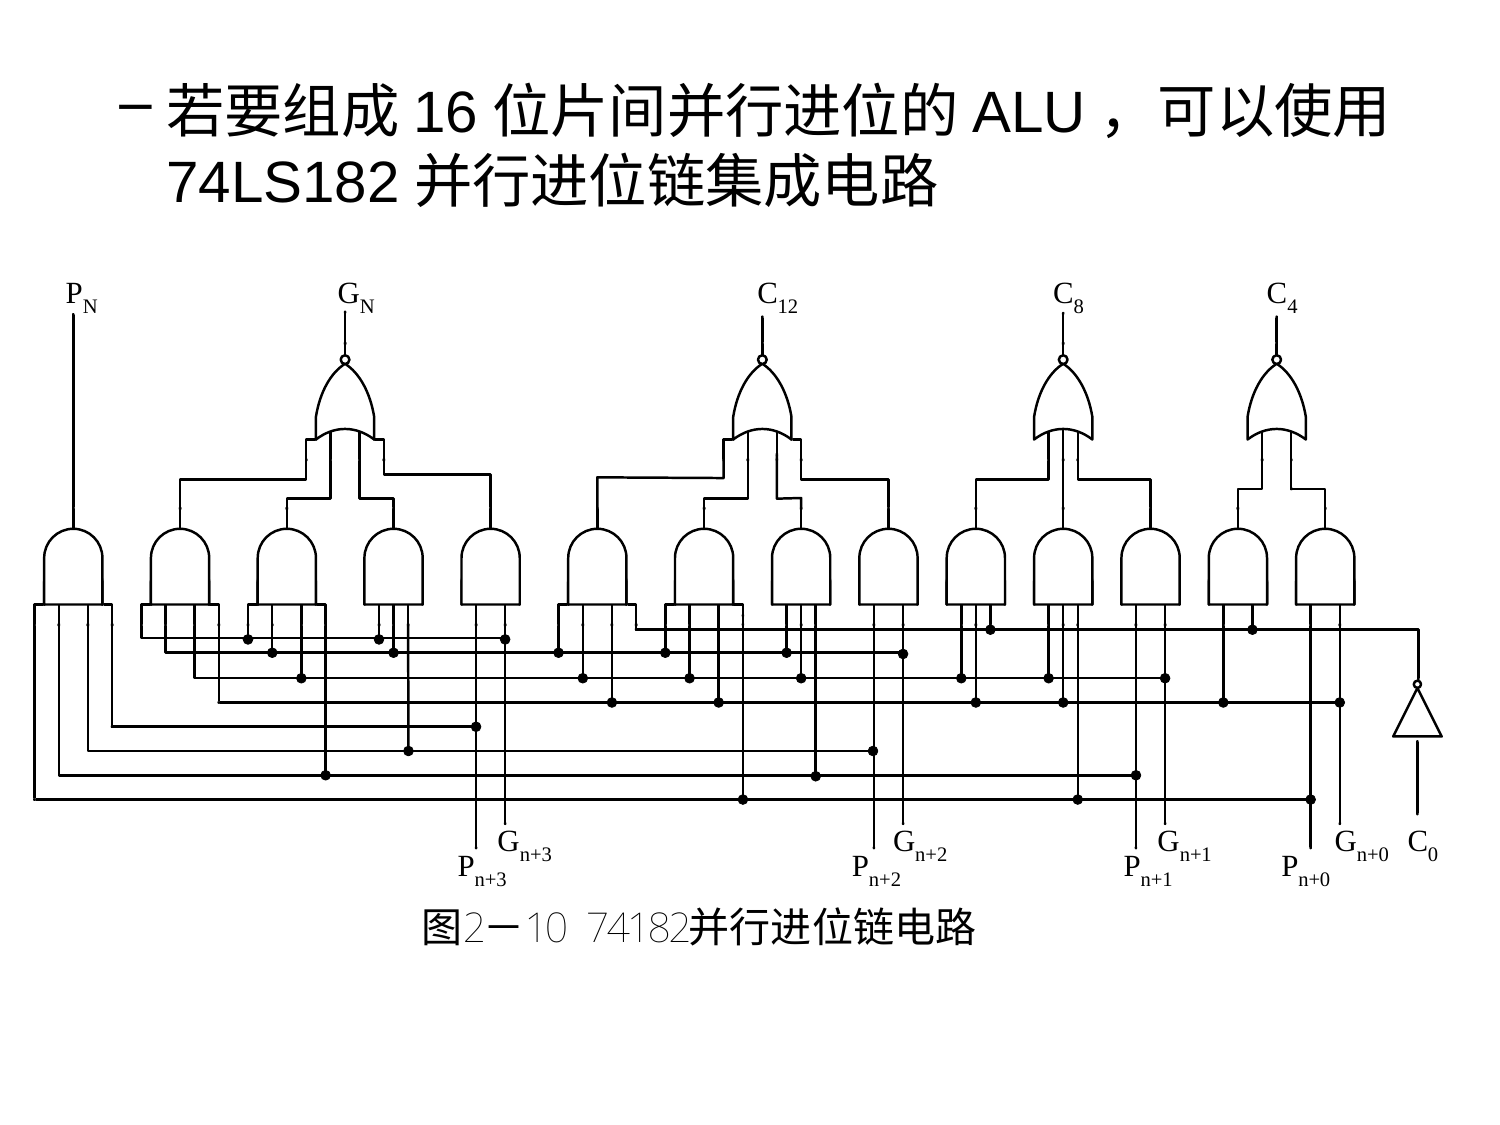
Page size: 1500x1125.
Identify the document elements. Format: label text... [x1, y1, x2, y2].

list 若要组成16位片间并行进位的ALU，可以使用74LS182并行进位链集成电路 [29, 66, 1431, 256]
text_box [29, 266, 1447, 960]
